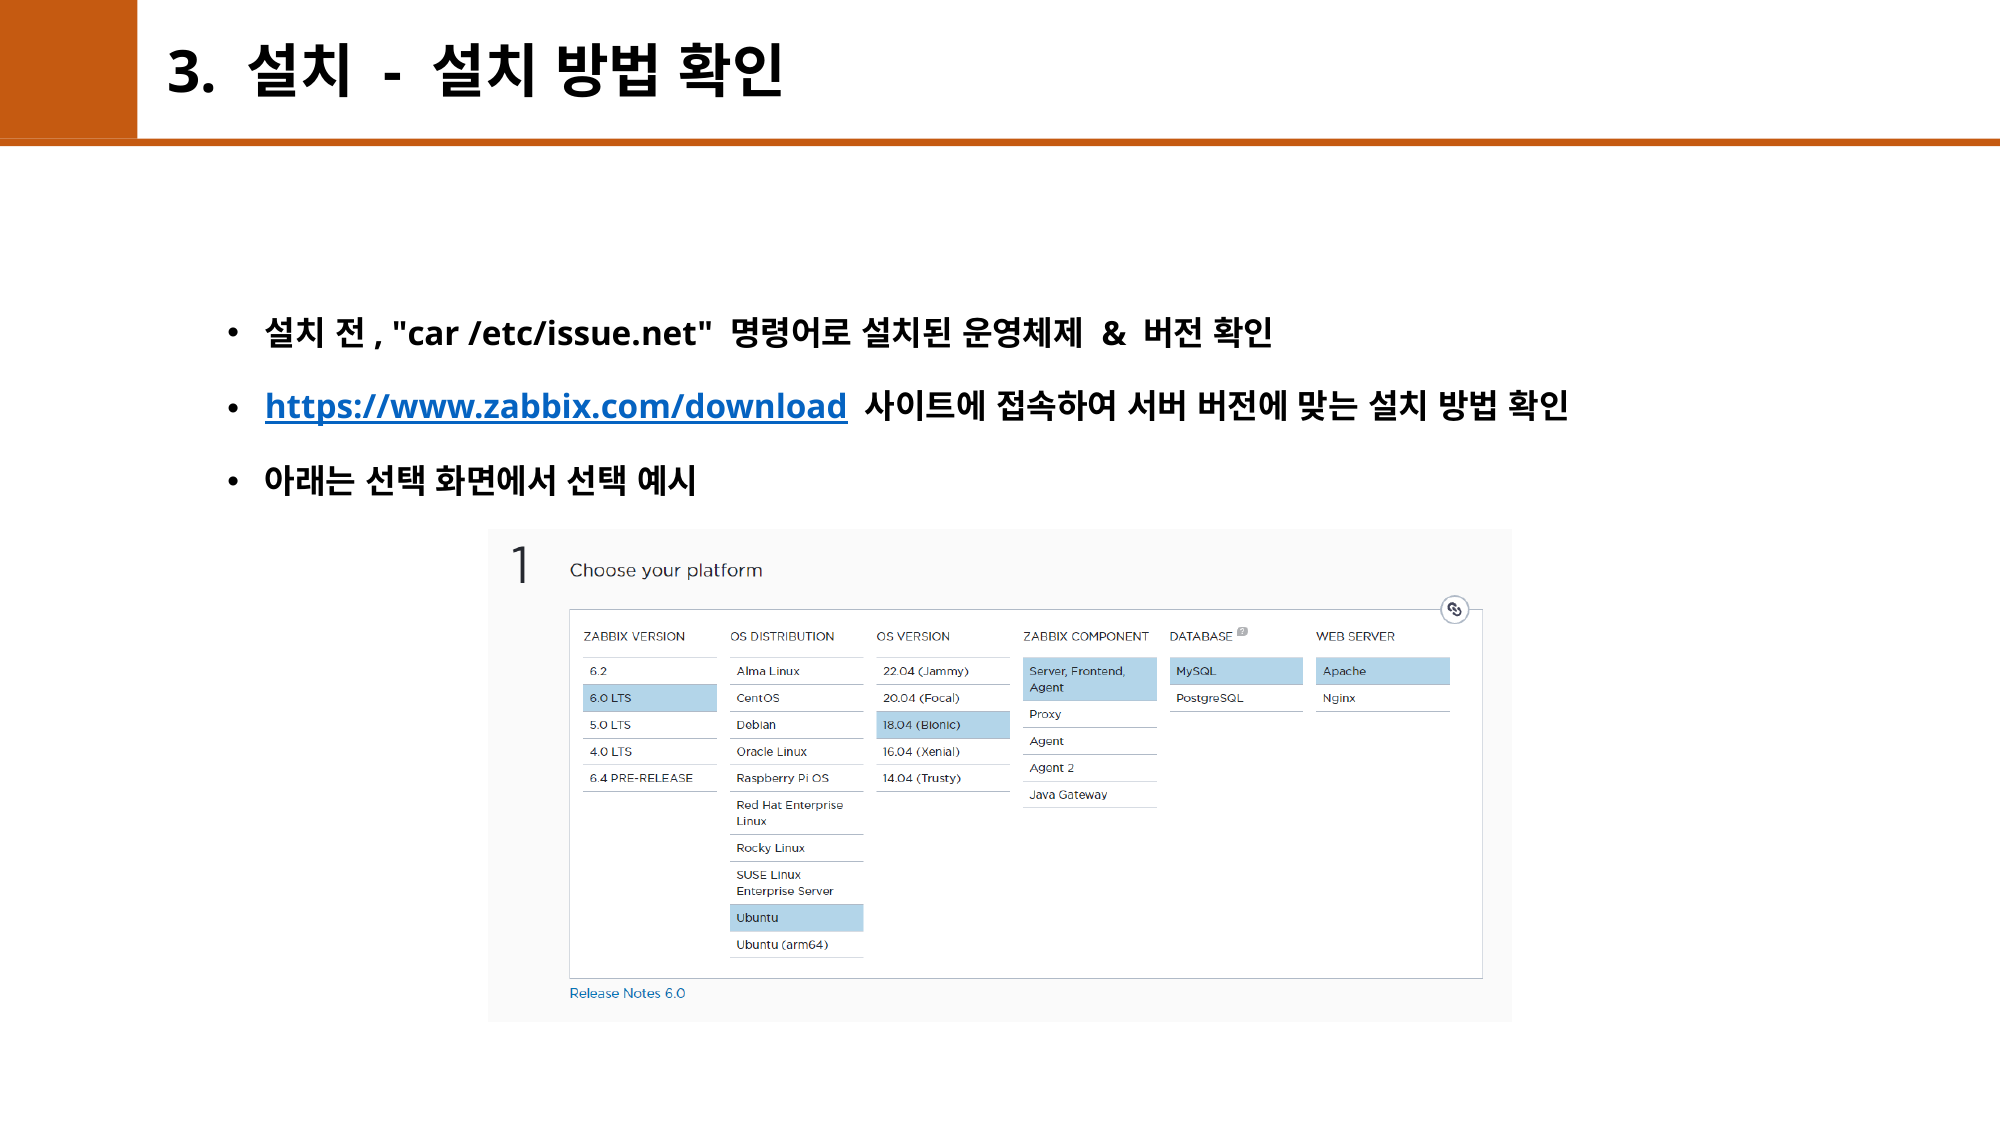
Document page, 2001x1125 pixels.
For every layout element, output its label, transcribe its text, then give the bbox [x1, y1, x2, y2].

title 3. 설치 - 설치 방법 확인 [138, 0, 2000, 138]
text_box [0, 138, 2000, 147]
text_box [0, 0, 138, 140]
picture [488, 529, 1512, 1022]
list 설치 전, "car /etc/issue.net" 명령어로 설치된 운영체제 & 버전 확인 https://www.zabbix.com/download 사이트에 접속하여 서버 버전에 맞는 설치 방법 확인 아래는 선택 화면에서 선택 예시 [137, 284, 1863, 999]
